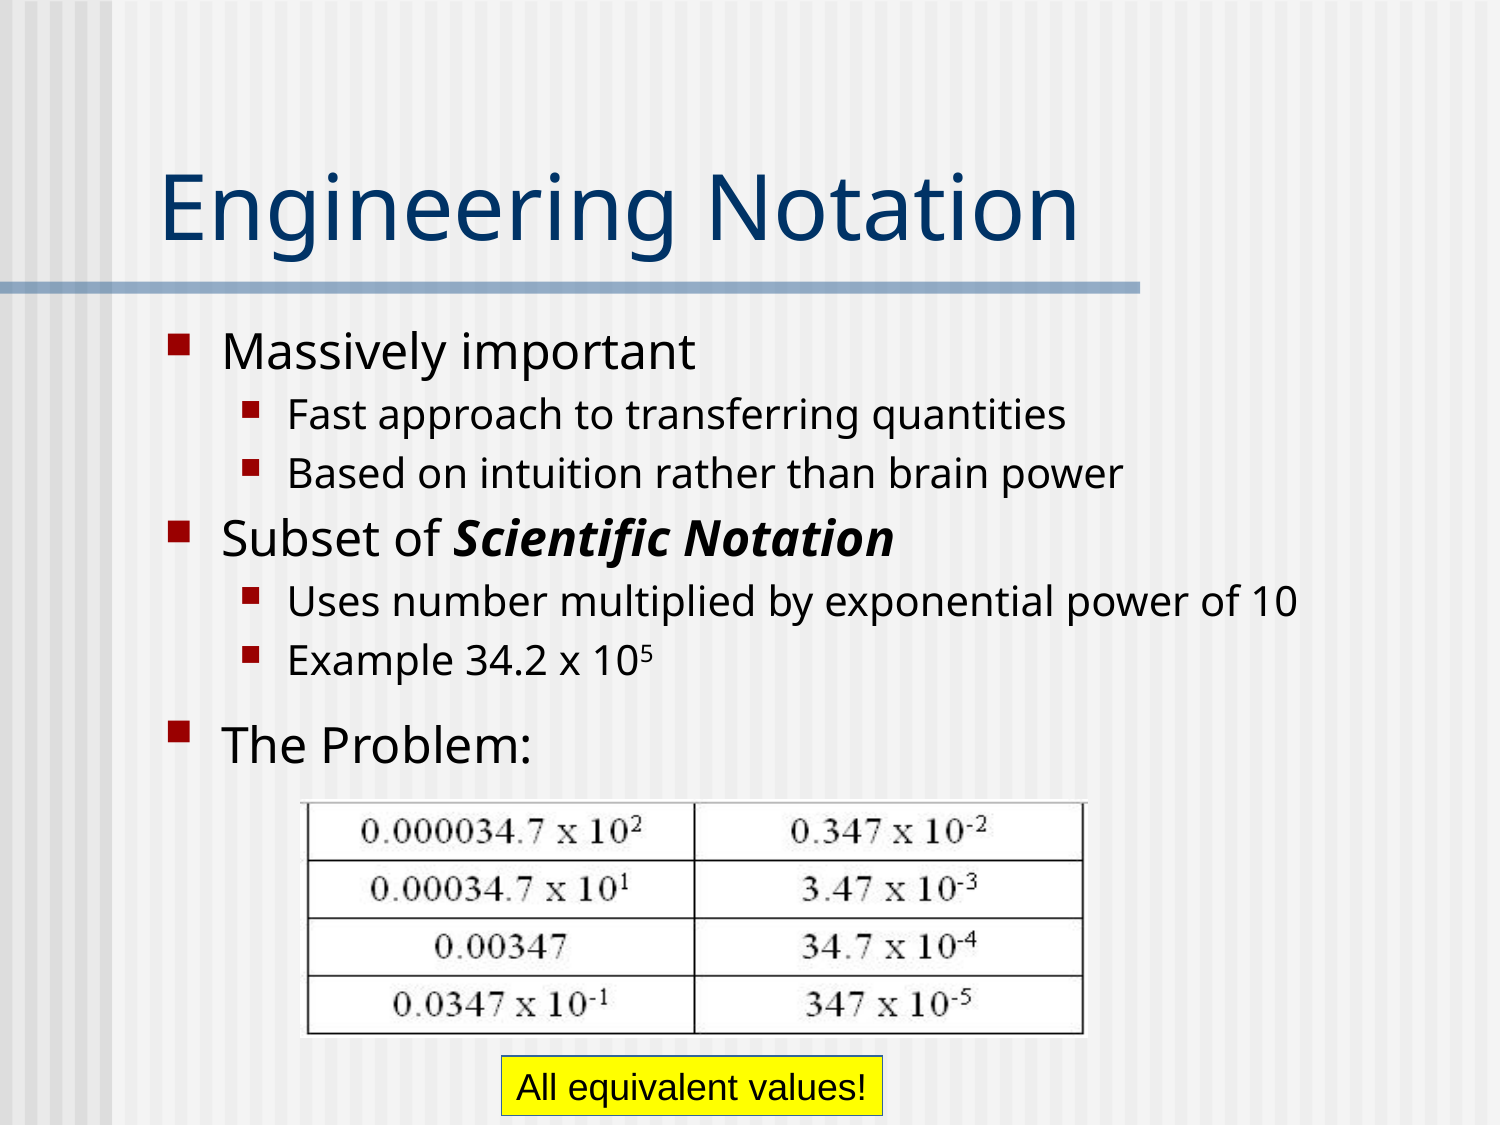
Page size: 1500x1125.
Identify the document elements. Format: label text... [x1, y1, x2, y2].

list Massively important Fast approach to transferring quantities Based on intuition rather than brain power Subset of Scientific Notation Uses number multiplied by exponential power of 10 Example 34.2 x 105 The Problem: [149, 312, 1481, 1000]
title Engineering Notation [142, 31, 1482, 267]
picture [299, 799, 1088, 1039]
text_box All equivalent values! [501, 1055, 883, 1116]
